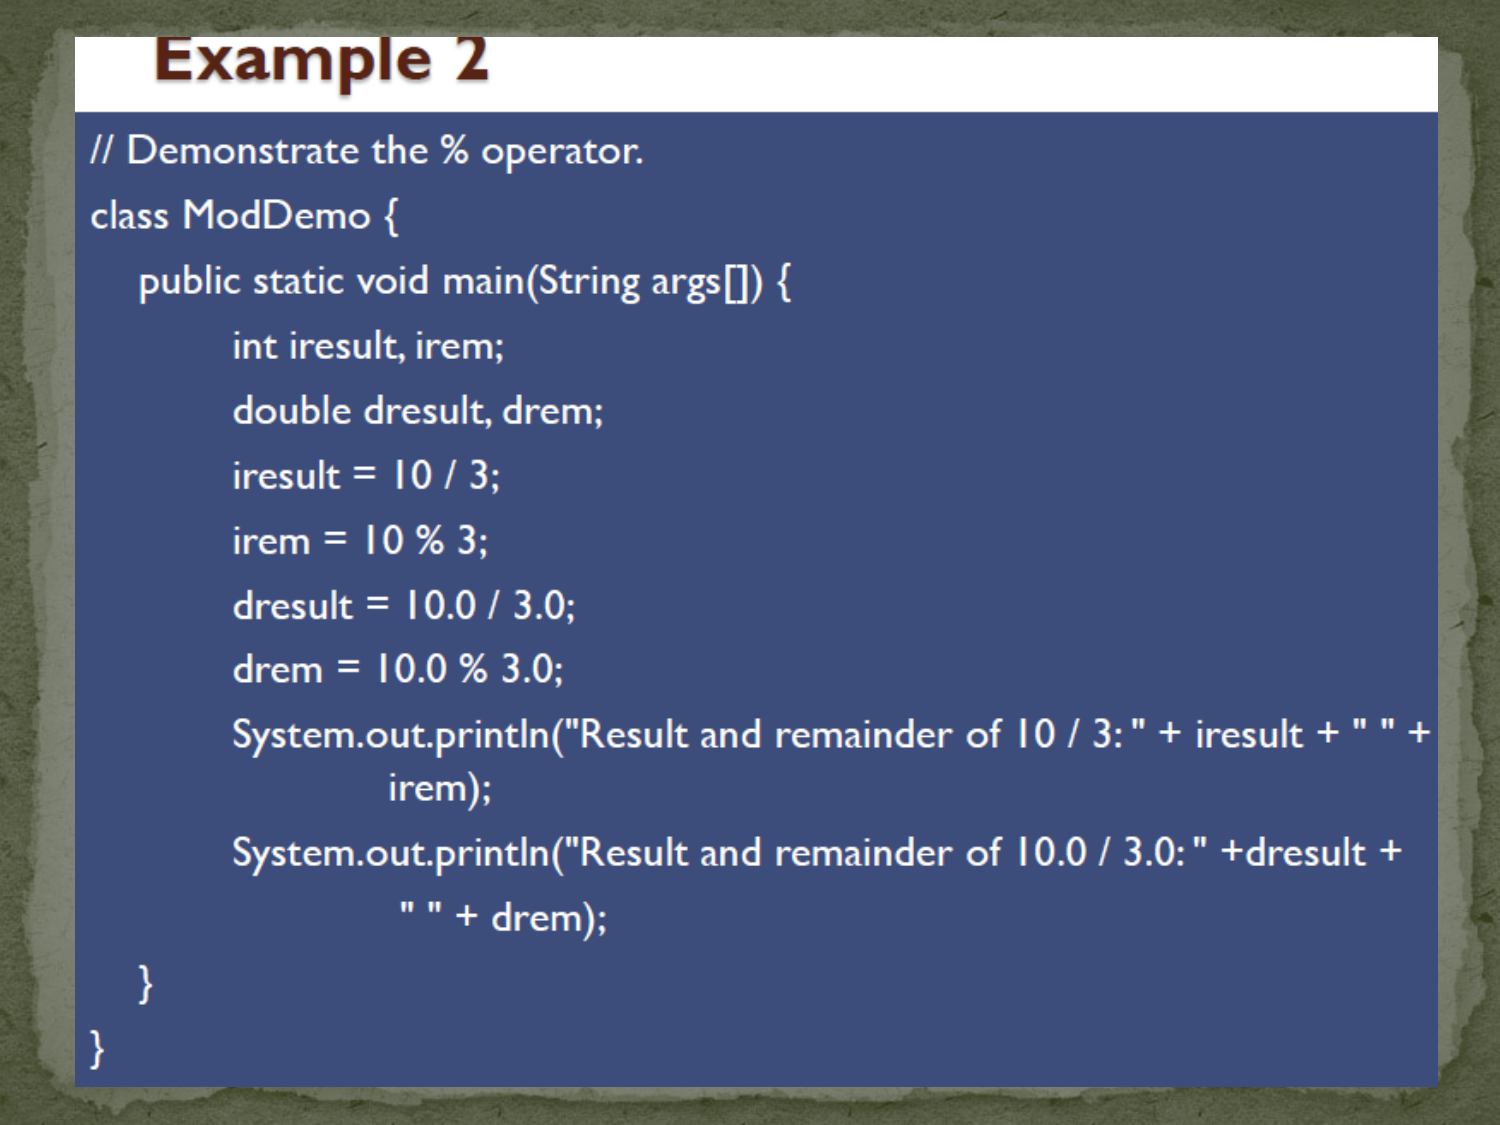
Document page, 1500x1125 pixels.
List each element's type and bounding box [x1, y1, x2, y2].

picture [75, 37, 1438, 1087]
